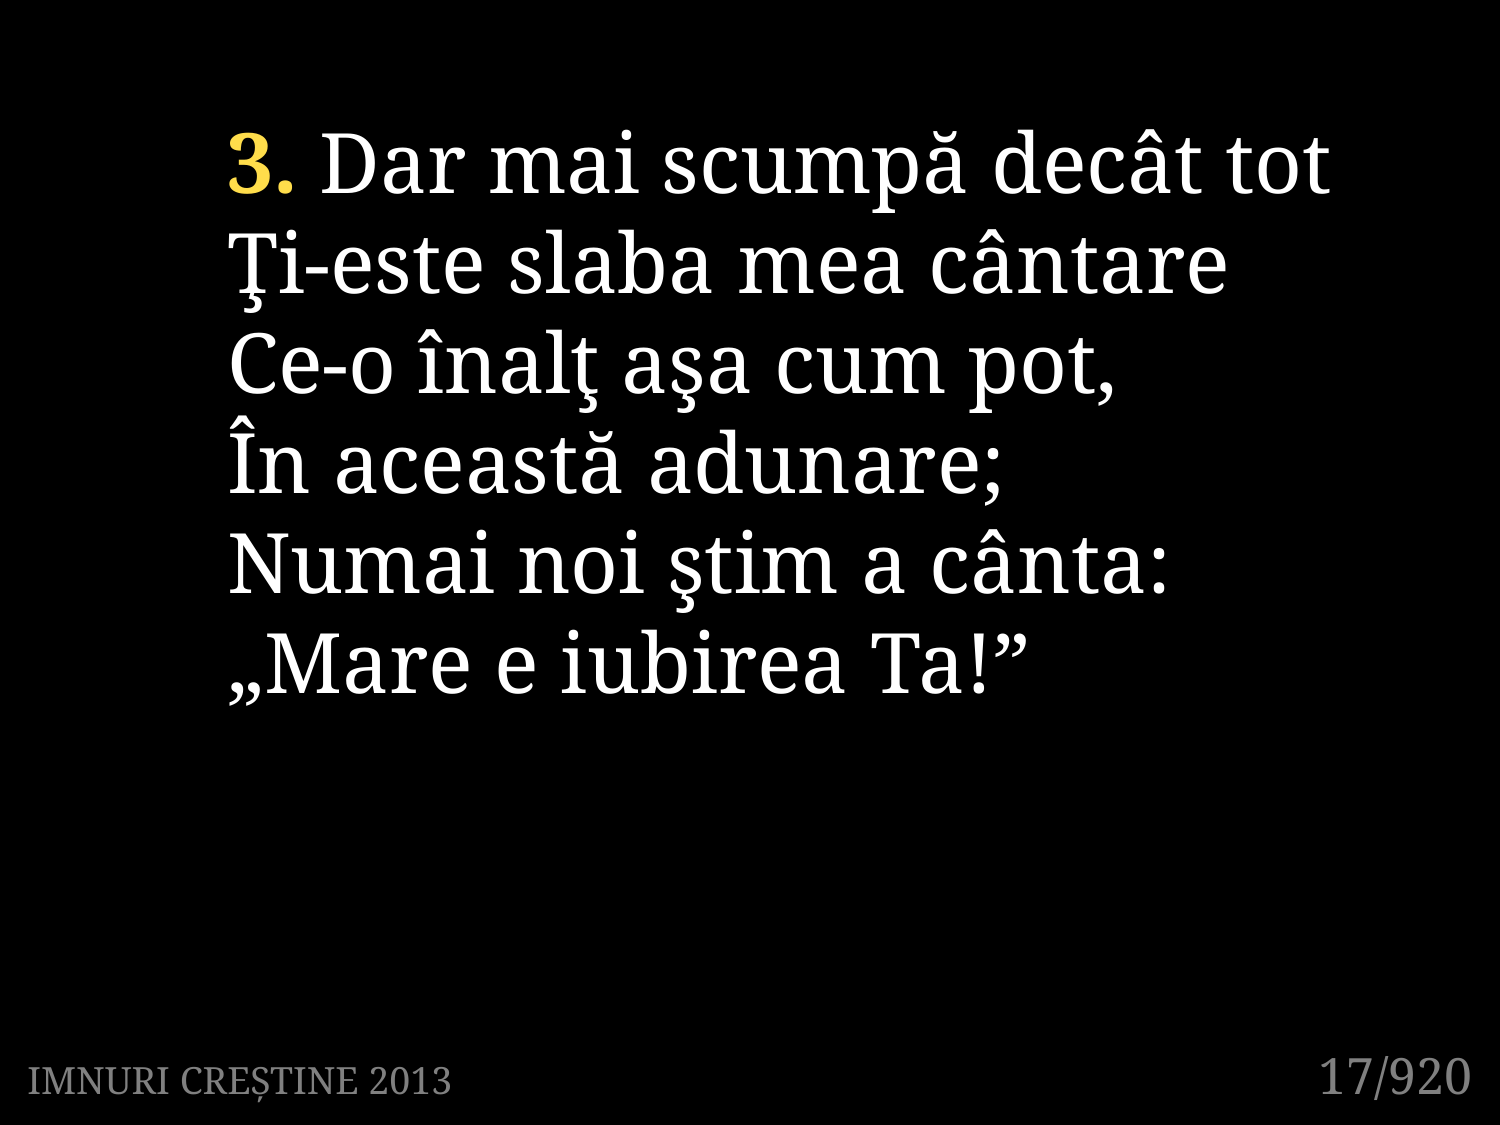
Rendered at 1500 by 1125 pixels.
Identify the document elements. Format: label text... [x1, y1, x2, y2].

text_box IMNURI CREȘTINE 2013 [12, 1049, 637, 1110]
text_box 17/920 [637, 1037, 1488, 1113]
text_box 3. Dar mai scumpă decât tot Ţi-este slaba mea cântare Ce-o înalţ aşa cum pot, În această adunare; Numai noi ştim a cânta: „Mare e iubirea Ta!” [212, 103, 1500, 718]
